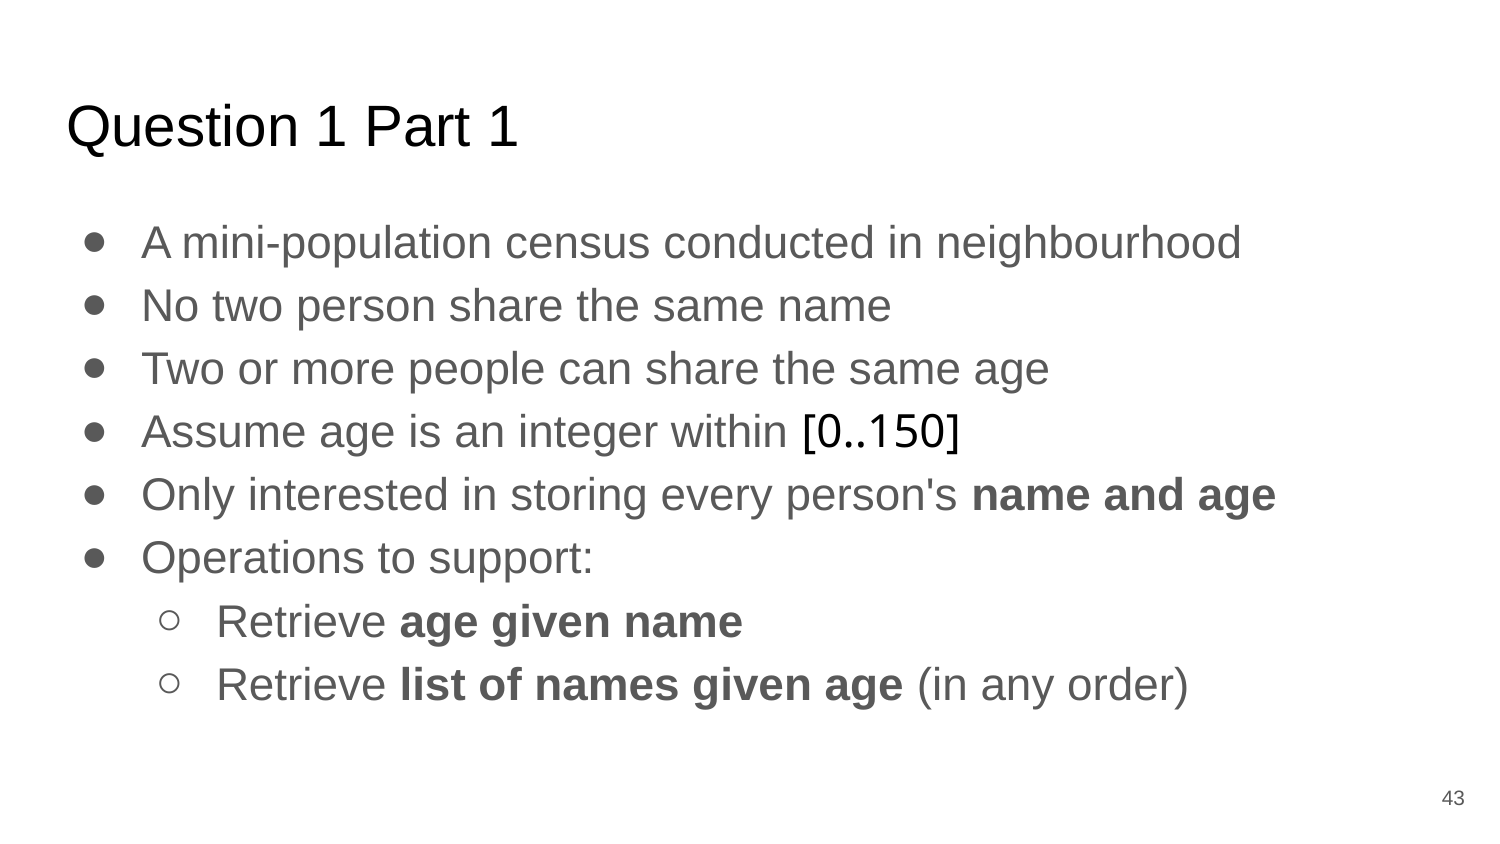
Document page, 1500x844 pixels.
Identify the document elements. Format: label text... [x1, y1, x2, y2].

title Question 1 Part 1 [51, 72, 1449, 167]
slide_number 43 [1389, 764, 1480, 830]
list A mini-population census conducted in neighbourhood No two person share the same name Two or more people can share the same age Assume age is an integer within [0..150] Only interested in storing every person's name and age Operations to support: Retrieve age given name Retrieve list of names given age (in any order) [51, 189, 1449, 750]
